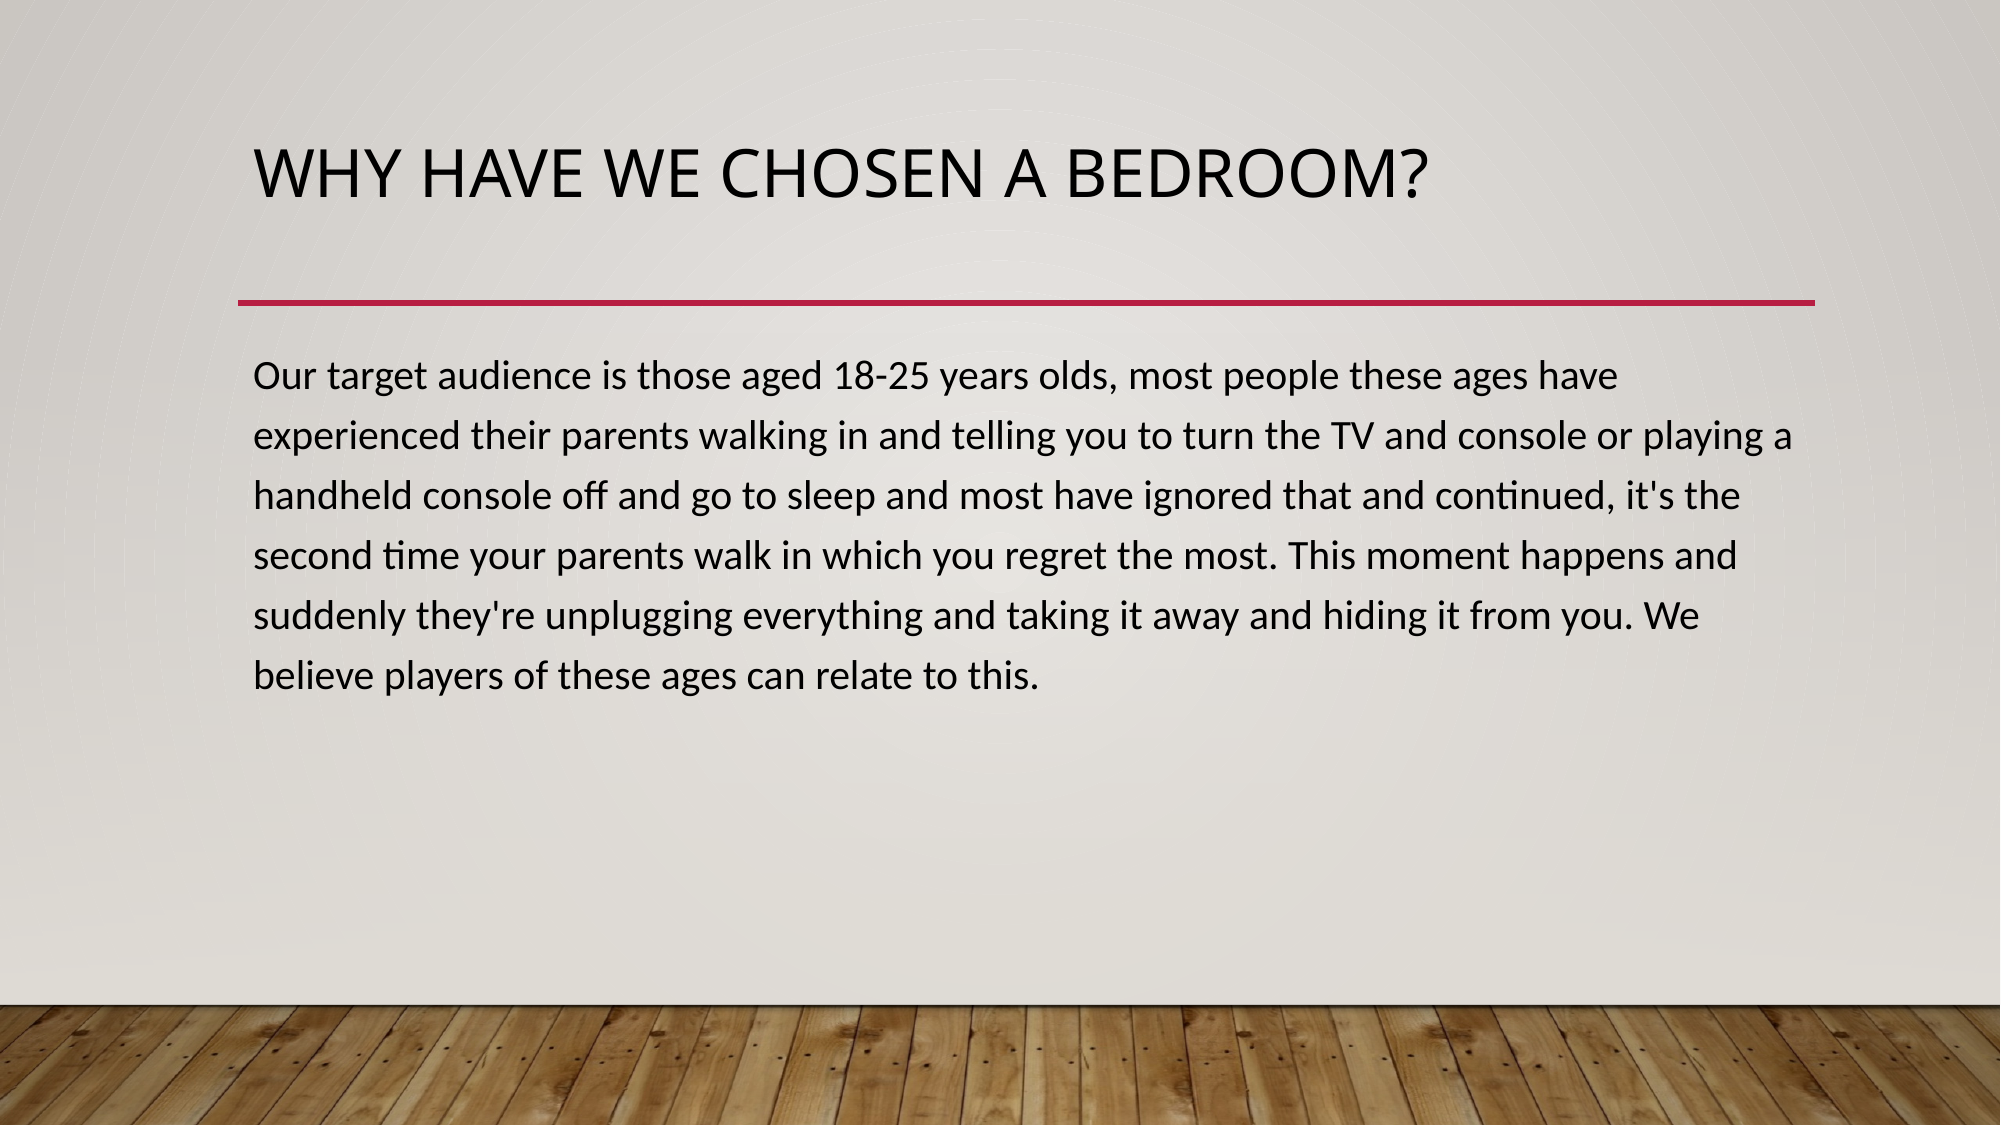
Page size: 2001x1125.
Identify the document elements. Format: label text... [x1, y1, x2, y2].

title WHY HAVE WE CHOSEN A BEDROOM? [238, 131, 1814, 305]
list Our target audience is those aged 18-25 years olds, most people these ages have experienced their parents walking in and telling you to turn the TV and console or playing a handheld console off and go to sleep and most have ignored that and continued, it's the second time your parents walk in which you regret the most. This moment happens and suddenly they're unplugging everything and taking it away and hiding it from you. We believe players of these ages can relate to this. [238, 330, 1814, 897]
picture [0, 1005, 2000, 1125]
